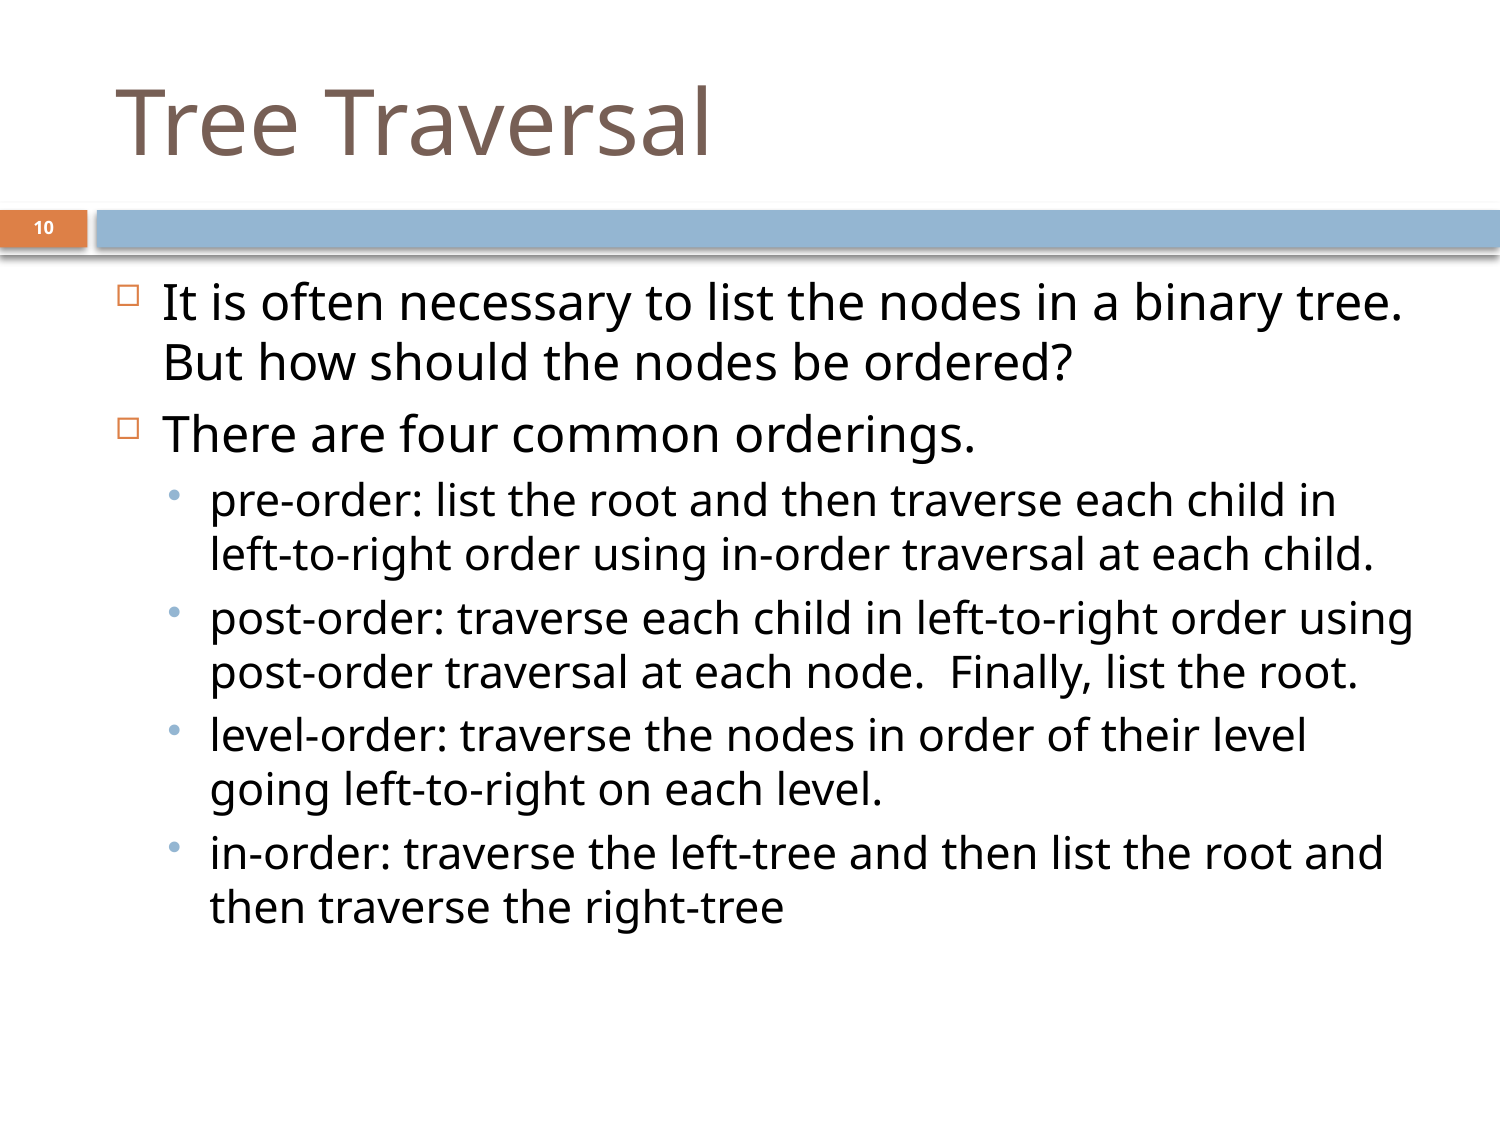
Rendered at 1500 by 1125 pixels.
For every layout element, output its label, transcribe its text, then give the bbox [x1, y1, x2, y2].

title Tree Traversal [100, 37, 1438, 200]
list It is often necessary to list the nodes in a binary tree. But how should the nodes be ordered? There are four common orderings. pre-order: list the root and then traverse each child in left-to-right order using in-order traversal at each child. post-order: traverse each child in left-to-right order using post-order traversal at each node. Finally, list the root. level-order: traverse the nodes in order of their level going left-to-right on each level. in-order: traverse the left-tree and then list the root and then traverse the right-tree [100, 262, 1438, 1000]
slide_number 10 [0, 208, 88, 249]
